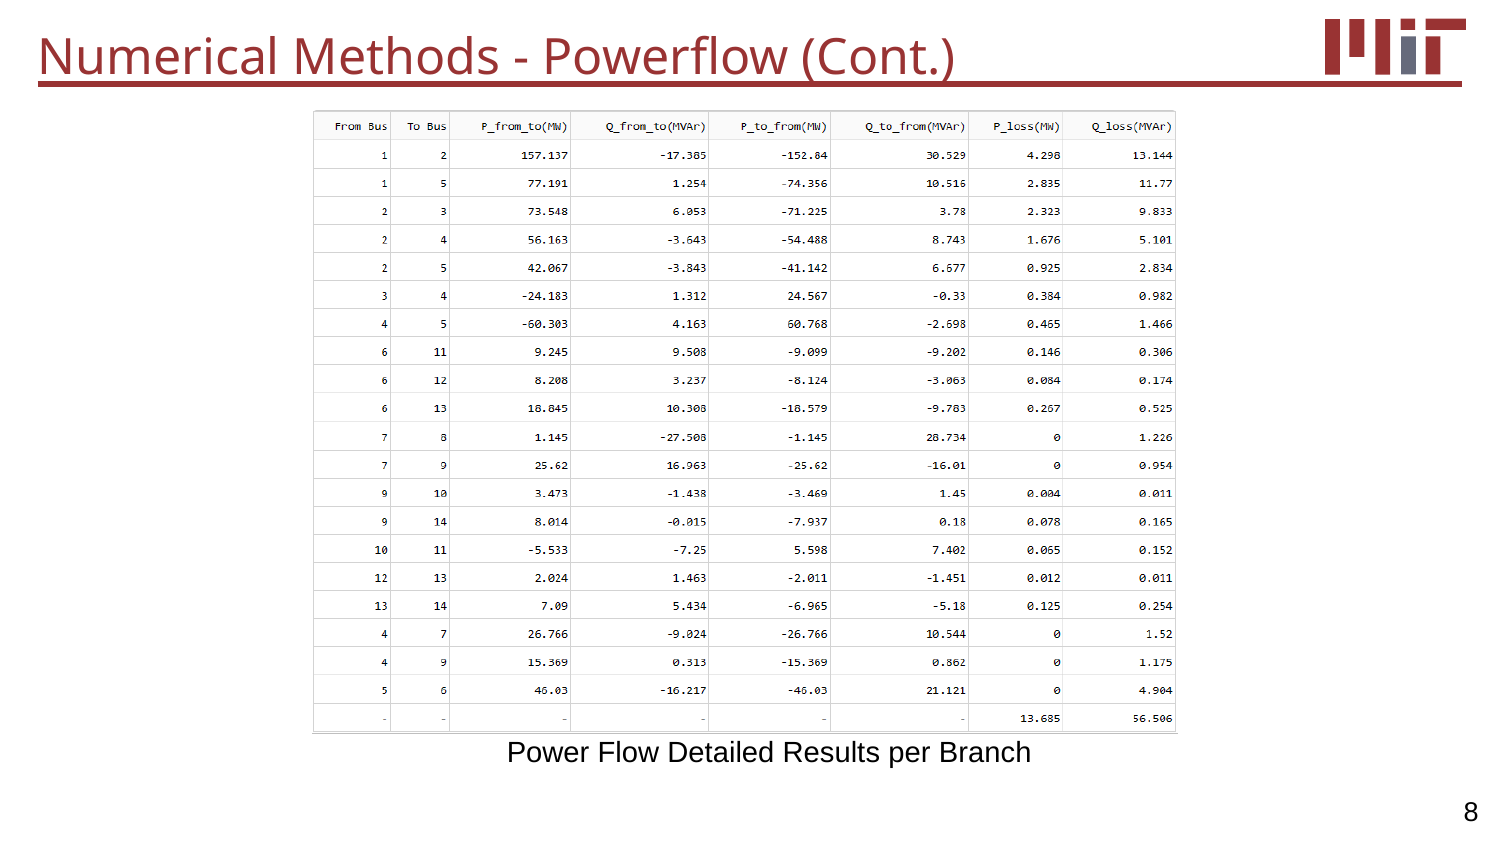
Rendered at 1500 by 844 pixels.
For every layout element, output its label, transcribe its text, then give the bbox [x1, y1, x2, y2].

picture [312, 110, 1179, 734]
slide_number 8 [1403, 779, 1494, 844]
text_box Power Flow Detailed Results per Branch [446, 742, 1093, 783]
title Numerical Methods - Powerflow (Cont.) [0, 0, 1263, 94]
